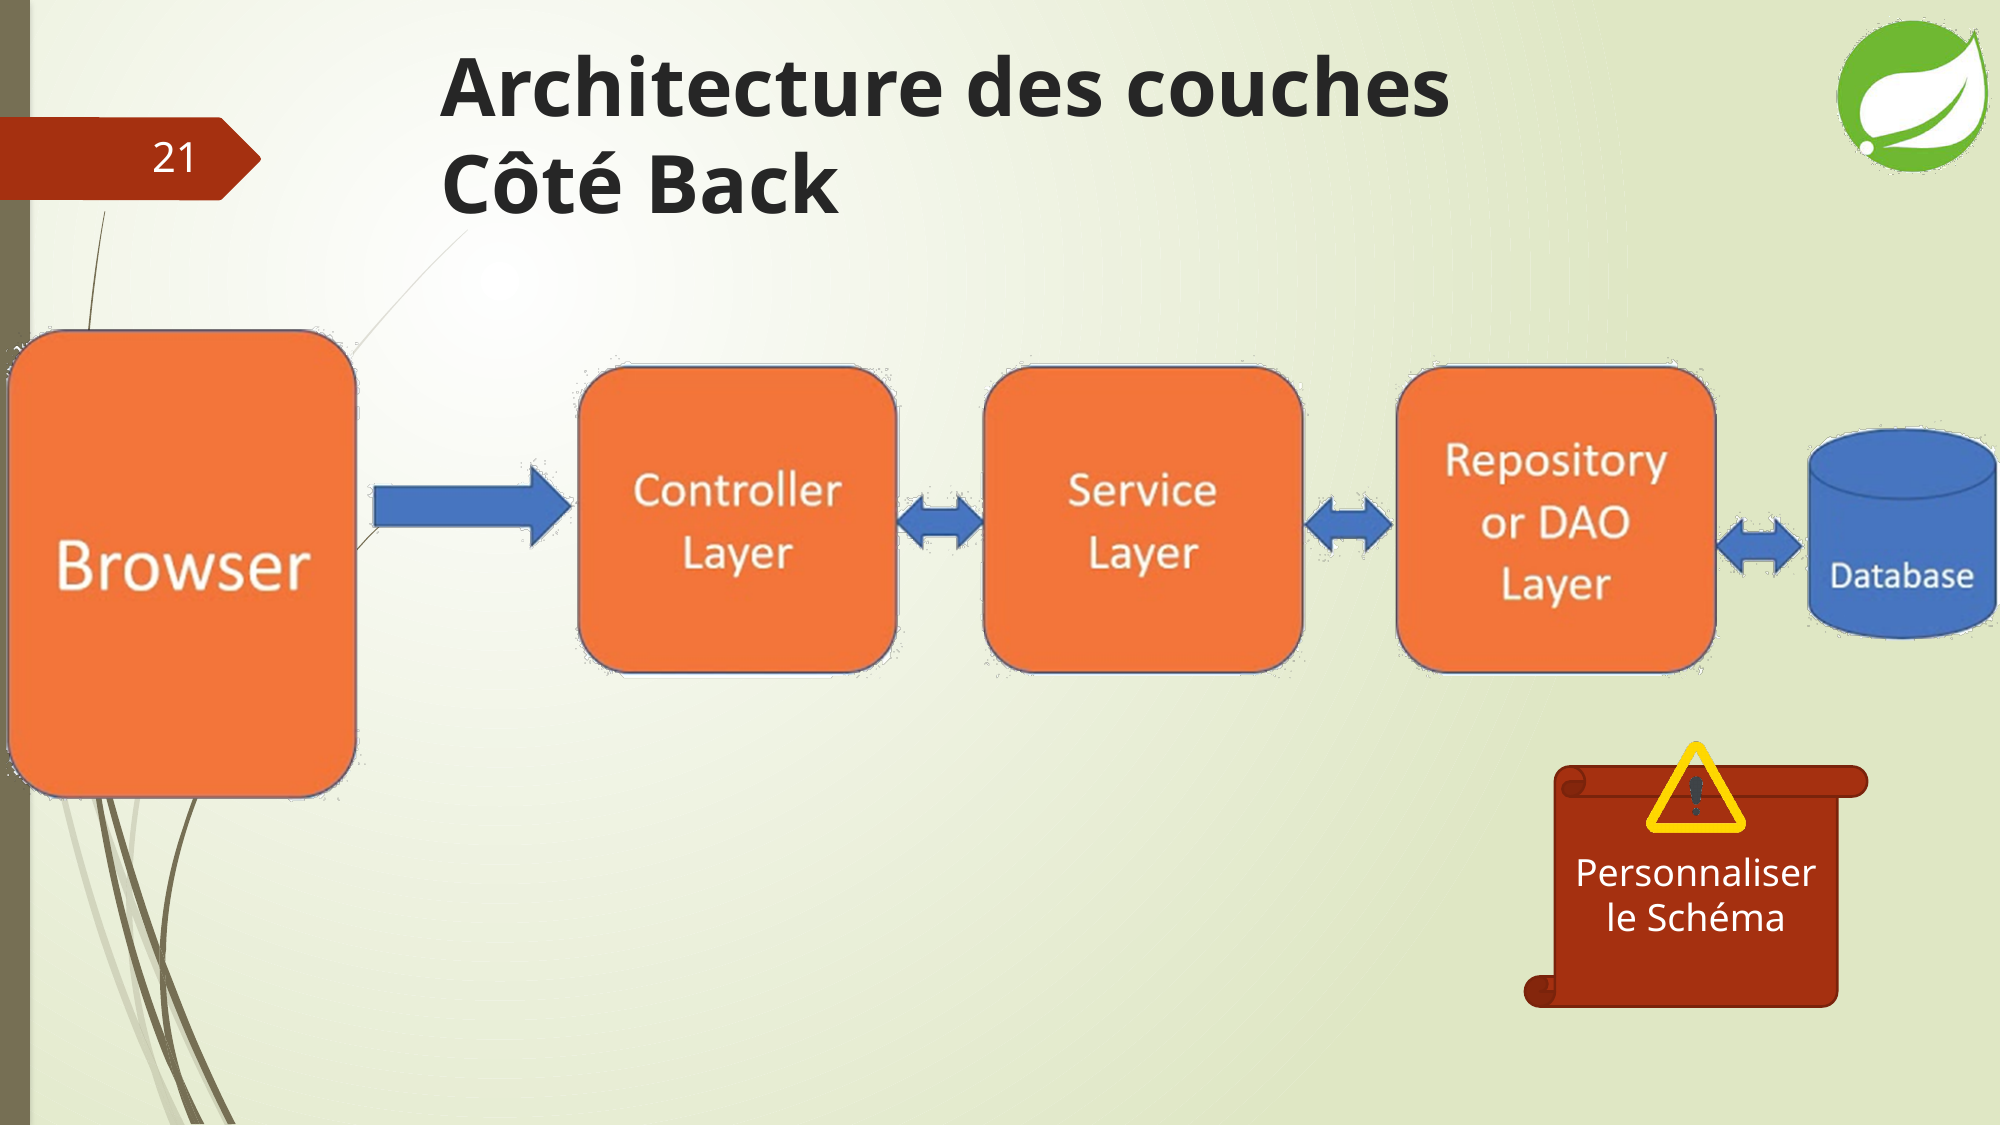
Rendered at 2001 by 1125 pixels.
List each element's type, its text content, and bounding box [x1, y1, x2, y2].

picture [0, 320, 2000, 834]
slide_number 21 [87, 129, 216, 190]
title Architecture des couches Côté Back [425, 28, 1888, 239]
picture [1830, 16, 1993, 175]
text_box Personnaliser le Schéma [1523, 816, 1839, 1008]
